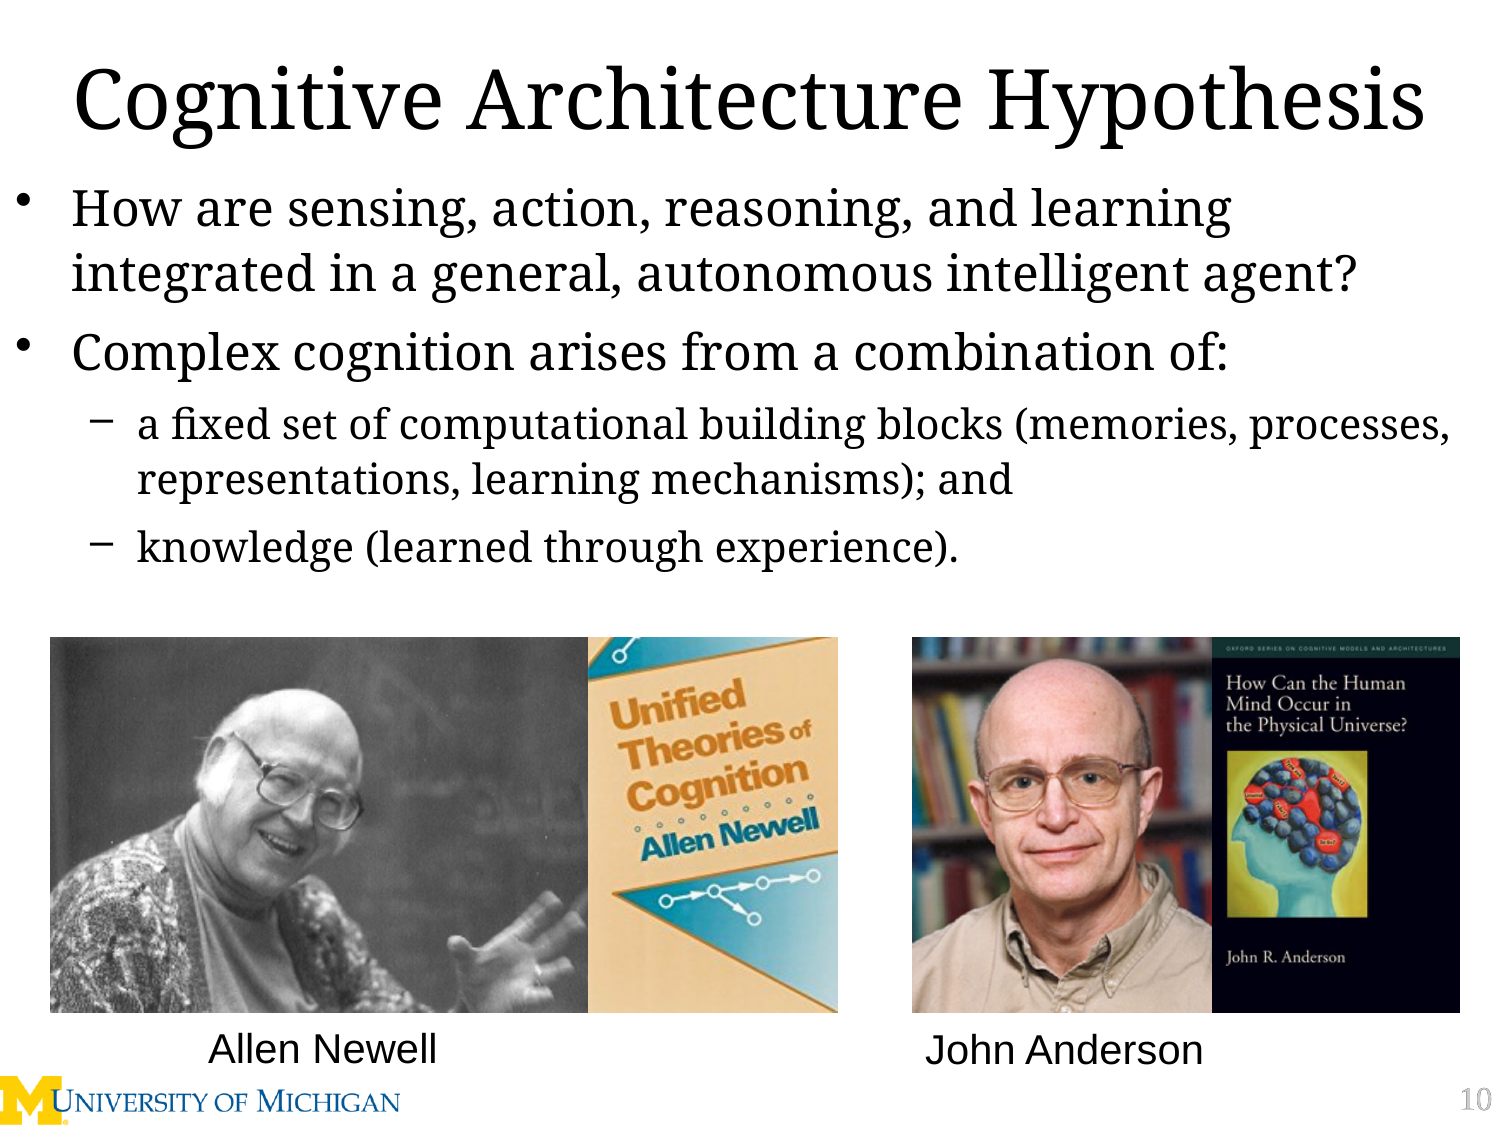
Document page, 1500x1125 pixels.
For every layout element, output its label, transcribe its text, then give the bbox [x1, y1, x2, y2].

title Cognitive Architecture Hypothesis [0, 34, 1500, 160]
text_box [49, 637, 1460, 1082]
picture [0, 1076, 400, 1125]
list How are sensing, action, reasoning, and learning integrated in a general, autonomous intelligent agent? Complex cognition arises from a combination of: a fixed set of computational building blocks (memories, processes, representations, learning mechanisms); and knowledge (learned through experience). [0, 162, 1500, 638]
